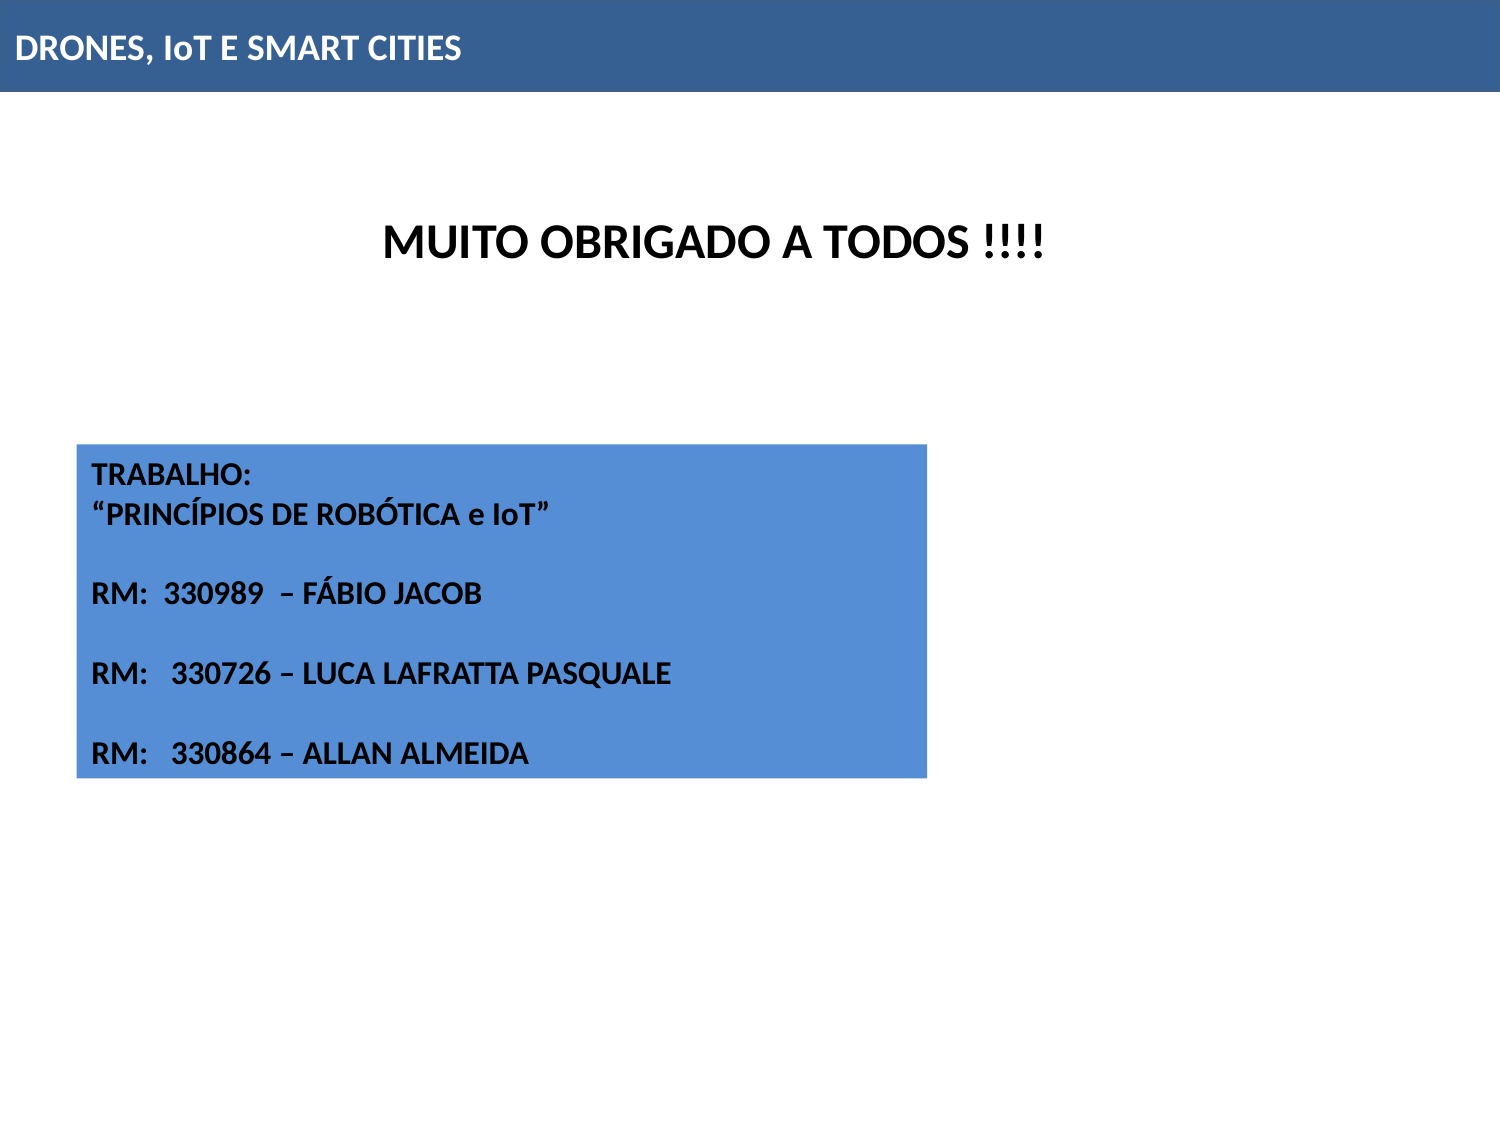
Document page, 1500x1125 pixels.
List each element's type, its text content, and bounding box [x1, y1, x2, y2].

text_box DRONES, IoT E SMART CITIES [0, 0, 1500, 92]
text_box MUITO OBRIGADO A TODOS !!!! [265, 201, 1164, 277]
text_box TRABALHO: “PRINCÍPIOS DE ROBÓTICA e IoT” RM: 330989 – FÁBIO JACOB RM: 330726 – LUCA LAFRATTA PASQUALE RM: 330864 – ALLAN ALMEIDA [76, 444, 928, 779]
